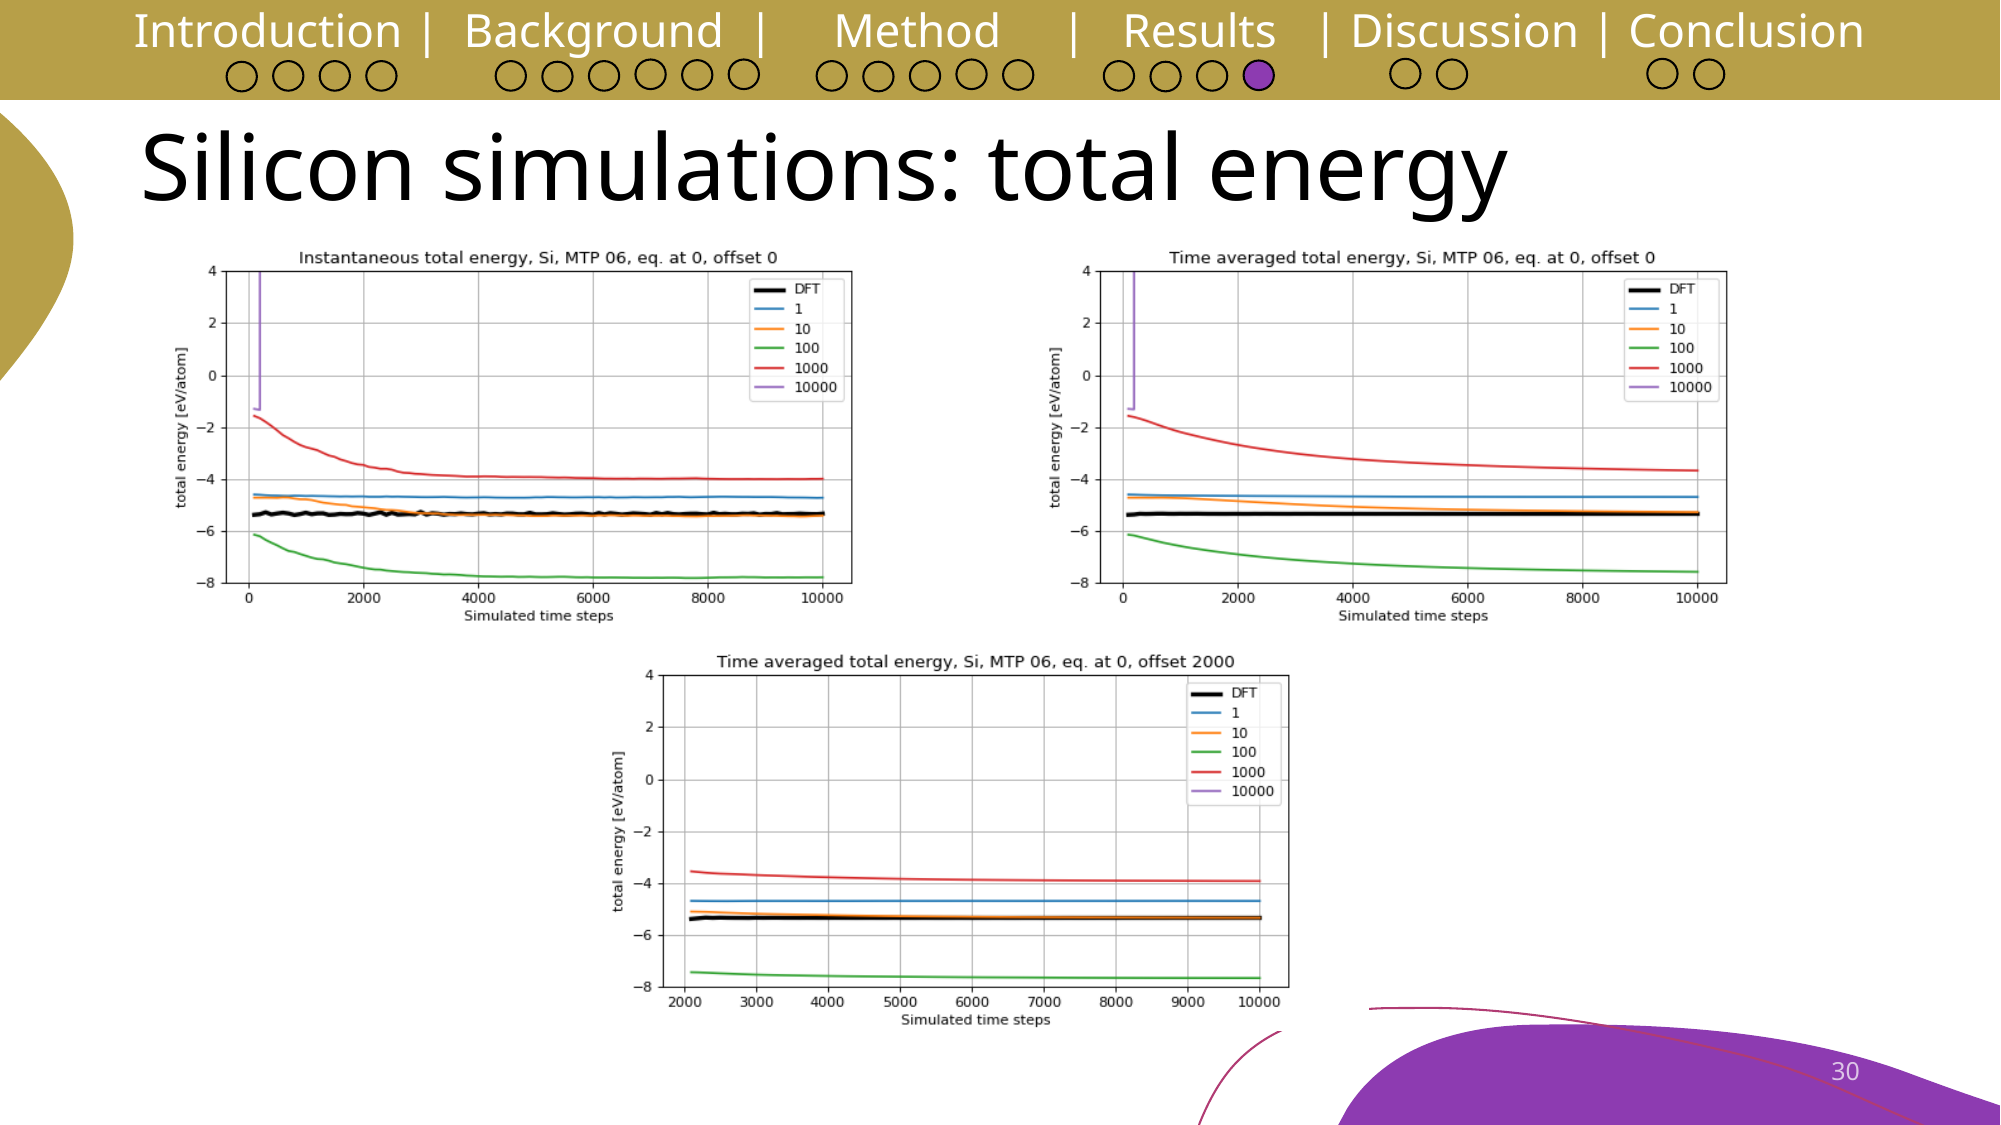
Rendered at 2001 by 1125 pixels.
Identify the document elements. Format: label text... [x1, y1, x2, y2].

text_box [1692, 58, 1726, 91]
text_box [862, 60, 895, 93]
text_box [541, 60, 574, 93]
text_box [318, 60, 352, 92]
picture [562, 627, 1369, 1031]
text_box [272, 60, 305, 92]
text_box [1102, 60, 1136, 92]
slide_number 30 [1625, 1042, 1875, 1103]
text_box [225, 60, 258, 93]
text_box [1195, 60, 1229, 92]
text_box [1242, 59, 1275, 92]
text_box Introduction | Background | Method | Results | Discussion | Conclusion [0, 0, 2000, 64]
text_box [727, 58, 761, 91]
text_box [815, 60, 848, 92]
text_box [1389, 57, 1422, 90]
text_box [1149, 60, 1182, 93]
text_box [365, 60, 398, 92]
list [124, 223, 932, 628]
text_box [587, 60, 621, 92]
text_box [494, 60, 527, 92]
text_box [1646, 57, 1679, 90]
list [999, 223, 1807, 628]
text_box [634, 58, 667, 91]
text_box [681, 59, 714, 91]
text_box [0, 64, 2000, 101]
title Silicon simulations: total energy [125, 101, 1875, 296]
text_box [1002, 59, 1035, 91]
text_box [955, 58, 988, 91]
text_box [908, 60, 942, 92]
text_box [1435, 58, 1469, 91]
